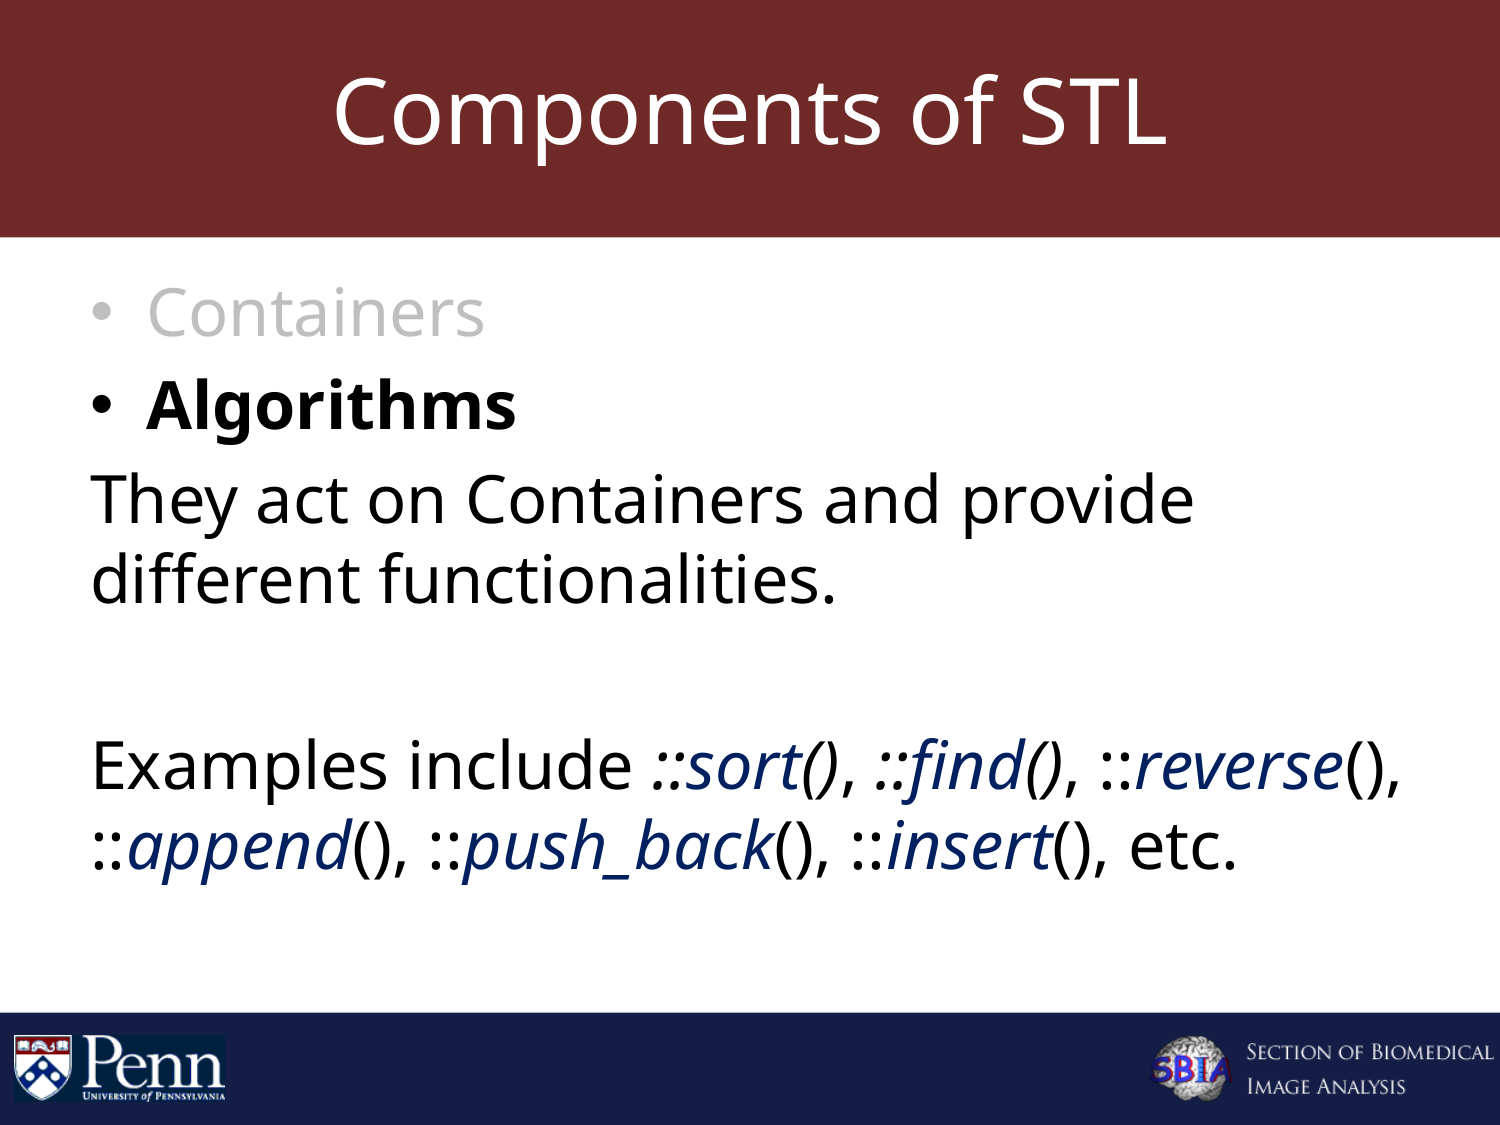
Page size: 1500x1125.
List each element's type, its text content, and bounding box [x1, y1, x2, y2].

picture [14, 1035, 225, 1102]
title Components of STL [75, 45, 1425, 238]
list Containers Algorithms They act on Containers and provide different functionalities. Examples include ::sort(), ::find(), ::reverse(), ::append(), ::push_back(), ::insert(), etc. [75, 262, 1425, 1013]
picture [1149, 1034, 1494, 1103]
